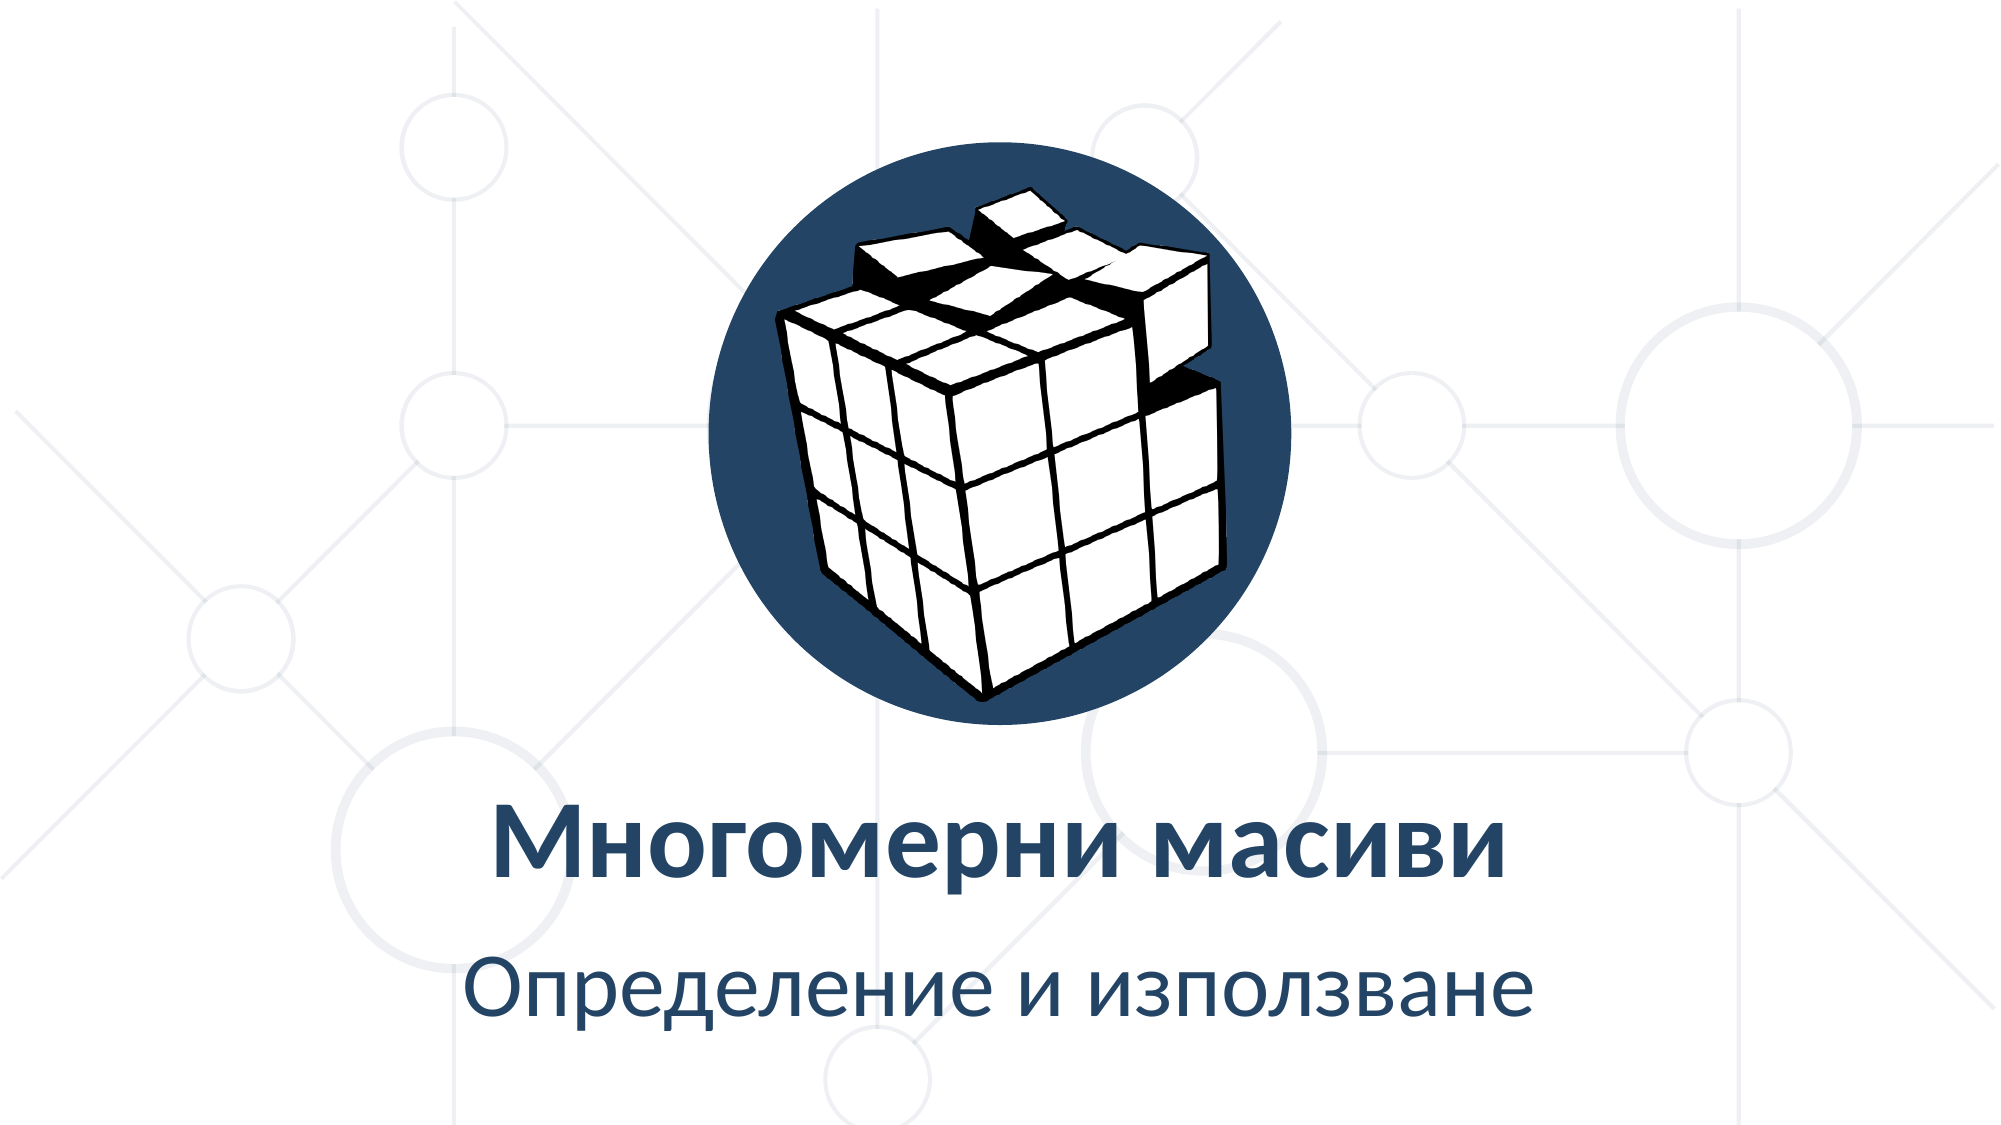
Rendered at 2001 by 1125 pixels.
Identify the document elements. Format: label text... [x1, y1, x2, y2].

picture [774, 187, 1227, 702]
text_box Многомерни масиви [100, 769, 1899, 898]
title Определение и използване [100, 916, 1900, 1043]
